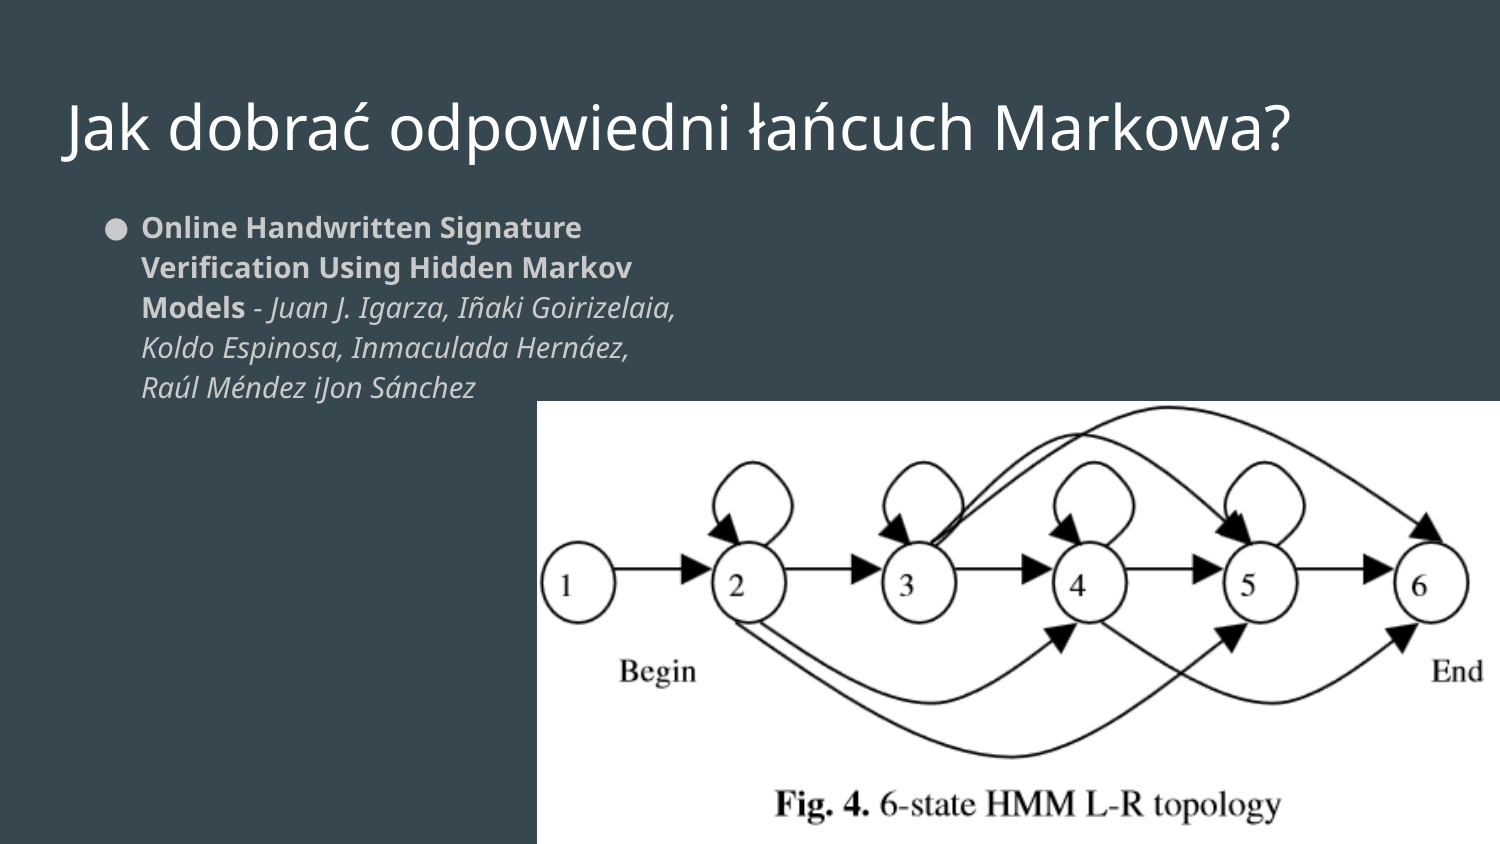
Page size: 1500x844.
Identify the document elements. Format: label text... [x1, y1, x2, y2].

title Jak dobrać odpowiedni łańcuch Markowa? [51, 72, 1449, 167]
picture [537, 400, 1500, 844]
list Online Handwritten Signature Verification Using Hidden Markov Models - Juan J. Igarza, Iñaki Goirizelaia, Koldo Espinosa, Inmaculada Hernáez, Raúl Méndez iJon Sánchez [51, 189, 708, 750]
